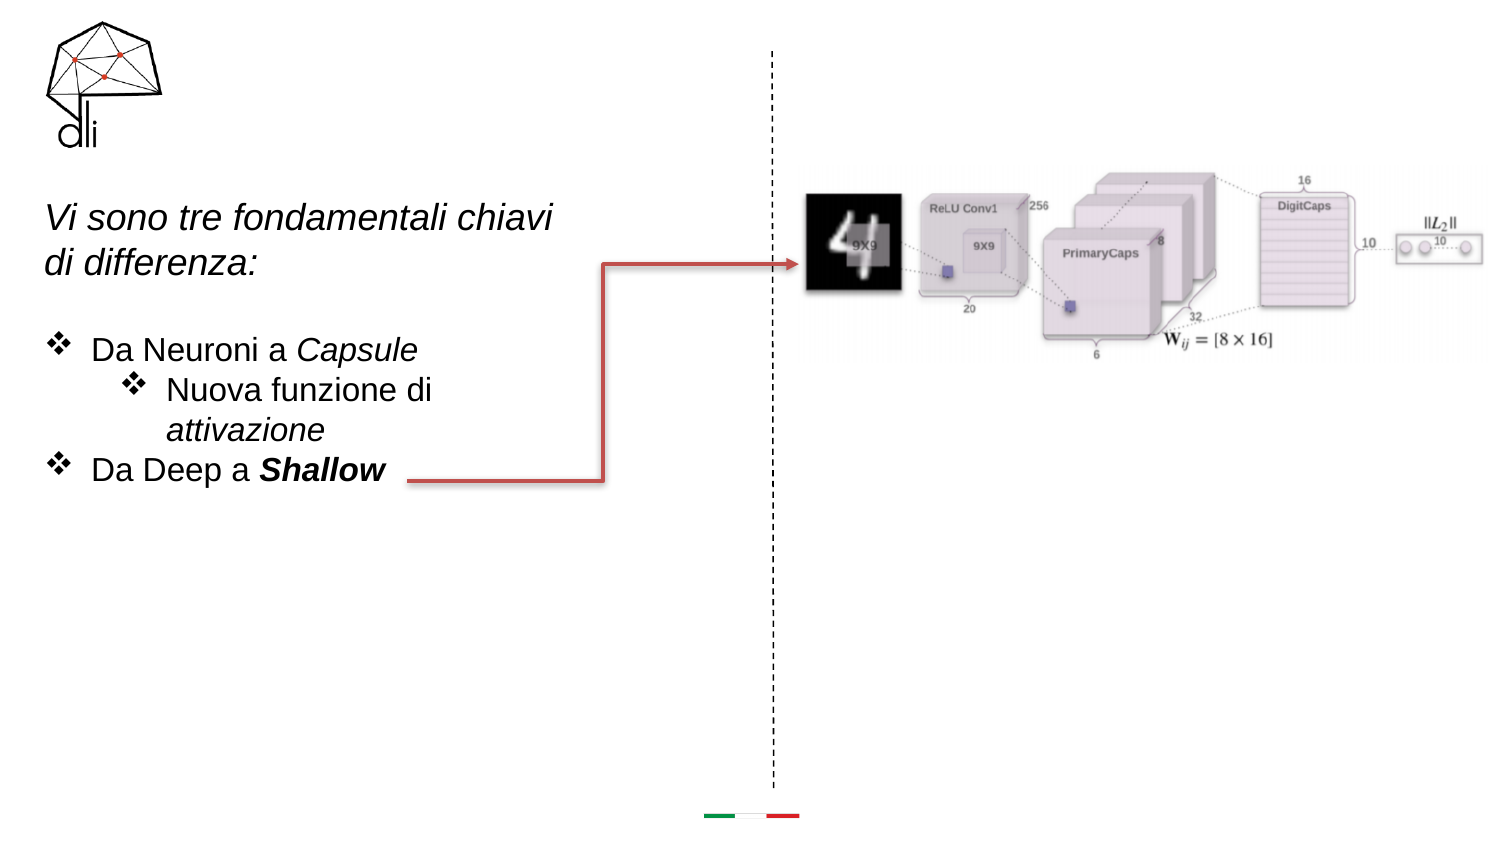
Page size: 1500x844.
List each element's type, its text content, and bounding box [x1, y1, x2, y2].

picture [702, 811, 800, 820]
text_box Vi sono tre fondamentali chiavi di differenza: Da Neuroni a Capsule Nuova funzione di attivazione Da Deep a Shallow [29, 185, 582, 496]
picture [5, 0, 195, 175]
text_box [407, 263, 800, 482]
picture [798, 165, 1489, 363]
